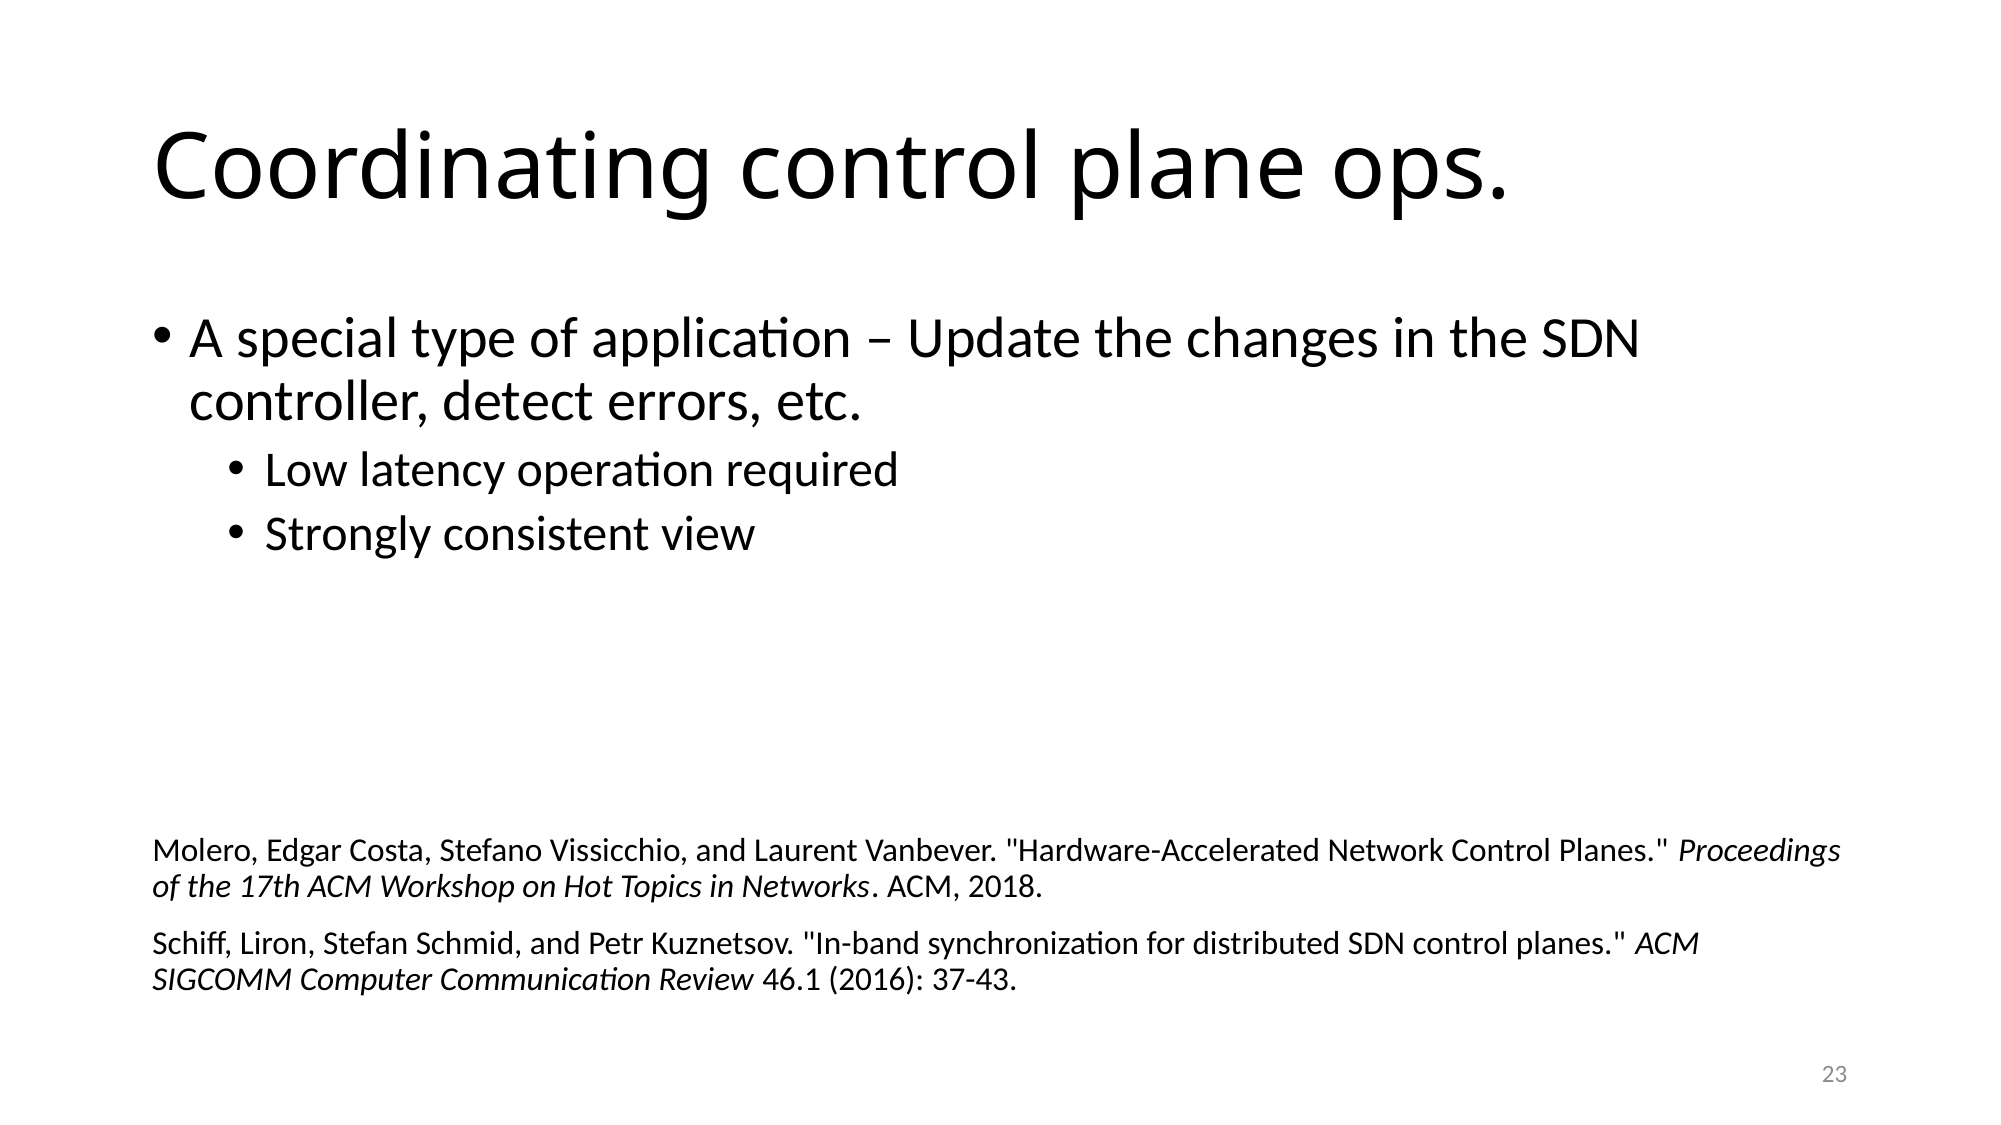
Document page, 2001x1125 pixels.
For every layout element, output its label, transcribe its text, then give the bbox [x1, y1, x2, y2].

list A special type of application – Update the changes in the SDN controller, detect errors, etc. Low latency operation required Strongly consistent view Molero, Edgar Costa, Stefano Vissicchio, and Laurent Vanbever. "Hardware-Accelerated Network Control Planes." Proceedings of the 17th ACM Workshop on Hot Topics in Networks. ACM, 2018. Schiff, Liron, Stefan Schmid, and Petr Kuznetsov. "In-band synchronization for distributed SDN control planes." ACM SIGCOMM Computer Communication Review 46.1 (2016): 37-43. [137, 299, 1863, 1014]
title Coordinating control plane ops. [137, 59, 1863, 278]
slide_number 23 [1412, 1042, 1863, 1103]
